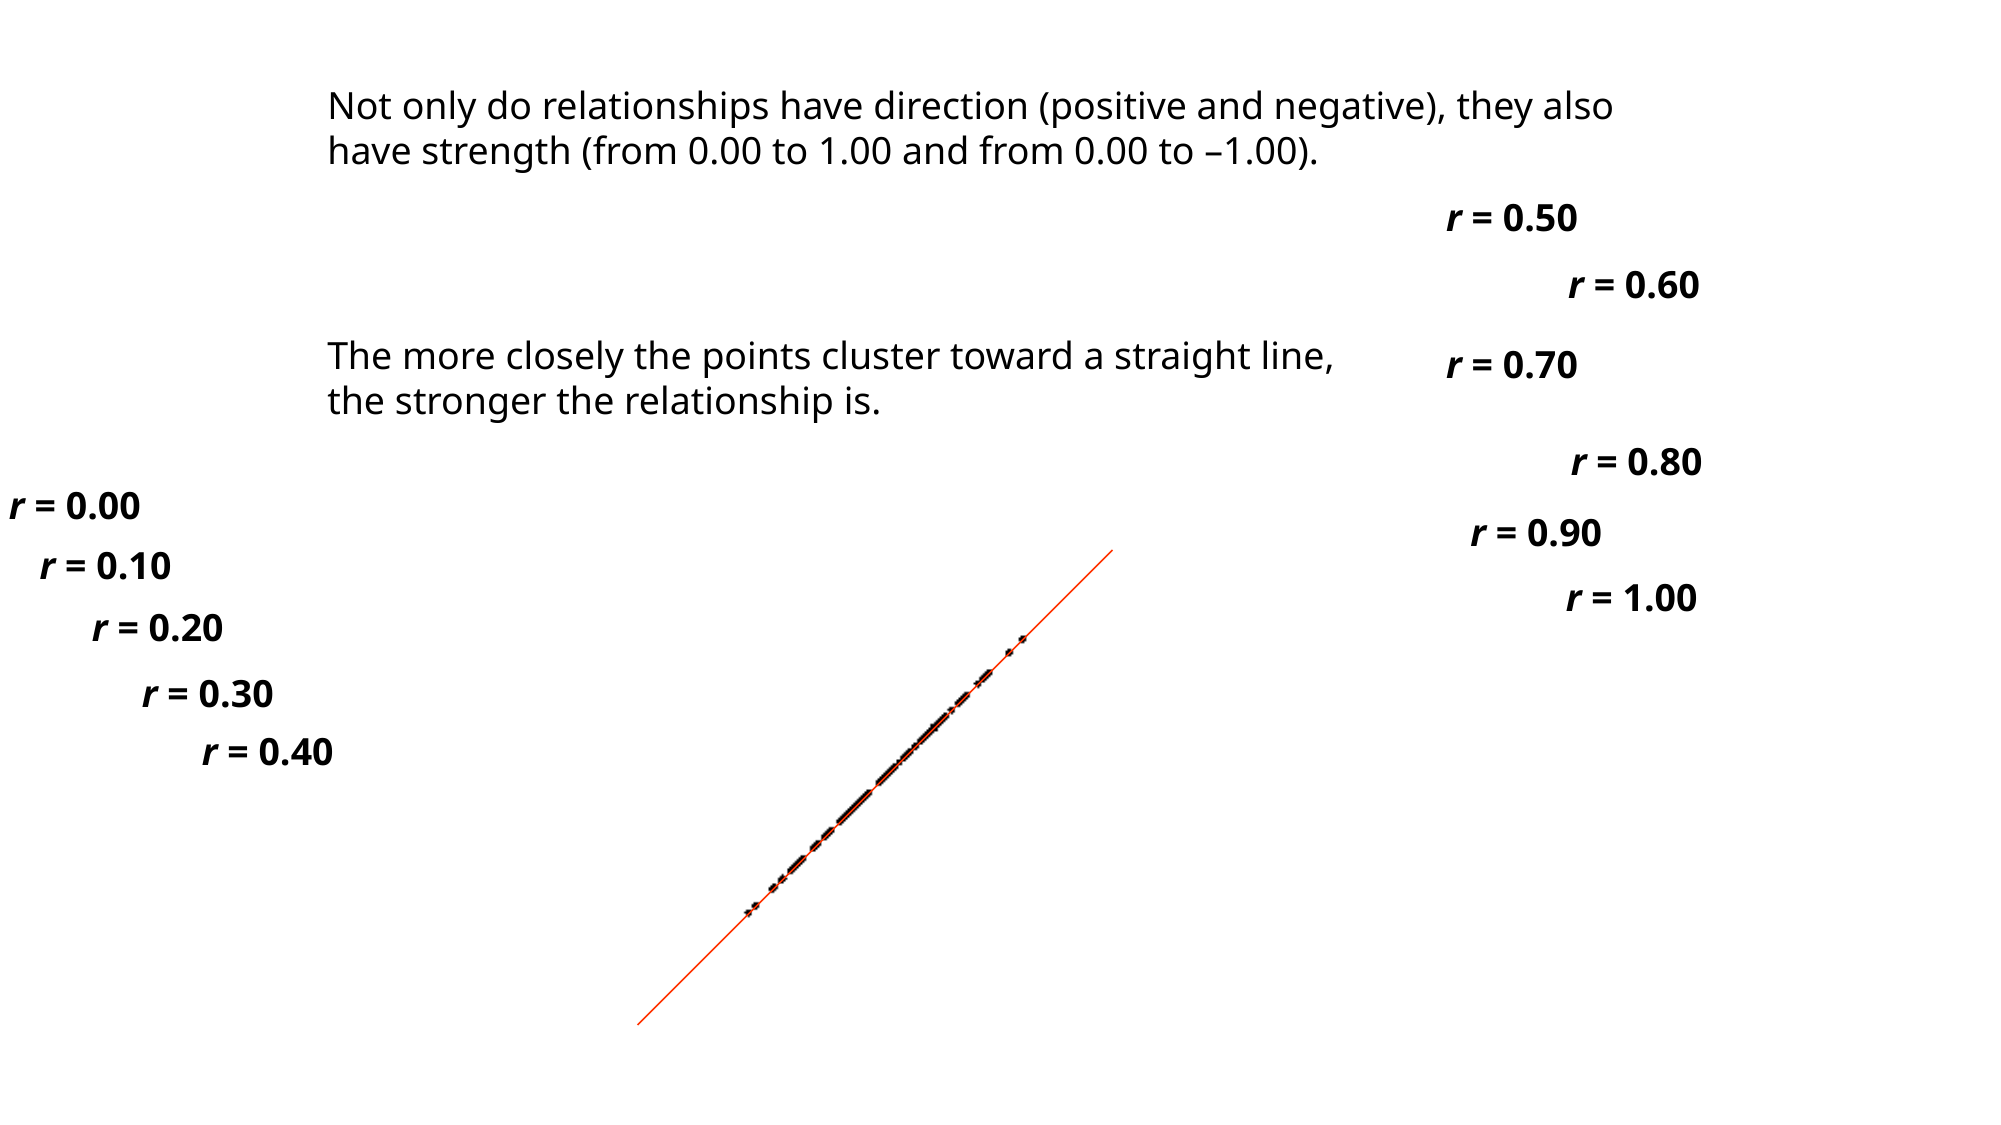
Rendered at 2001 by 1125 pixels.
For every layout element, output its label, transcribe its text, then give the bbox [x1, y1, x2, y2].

picture [612, 524, 1138, 1091]
text_box r = 0.40 [187, 720, 475, 781]
text_box r = 0.20 [77, 596, 365, 657]
text_box the stronger the relationship is. [312, 324, 1675, 430]
text_box r = 0.60 [1553, 253, 1841, 314]
text_box r = 0.80 [1555, 430, 1844, 491]
text_box r = 0.30 [127, 662, 415, 722]
text_box r = 0.70 [1431, 333, 1719, 394]
text_box r = 0.50 [1431, 186, 1719, 246]
text_box r = 0.90 [1455, 502, 1744, 562]
text_box Not only do relationships have direction (positive and negative), they also have strength (from 0.00 to 1.00 and from 0.00 to –1.00). [312, 74, 1675, 180]
text_box r = 0.00 [0, 474, 282, 535]
text_box r = 1.00 [1551, 566, 1839, 627]
text_box r = 0.10 [24, 534, 313, 595]
